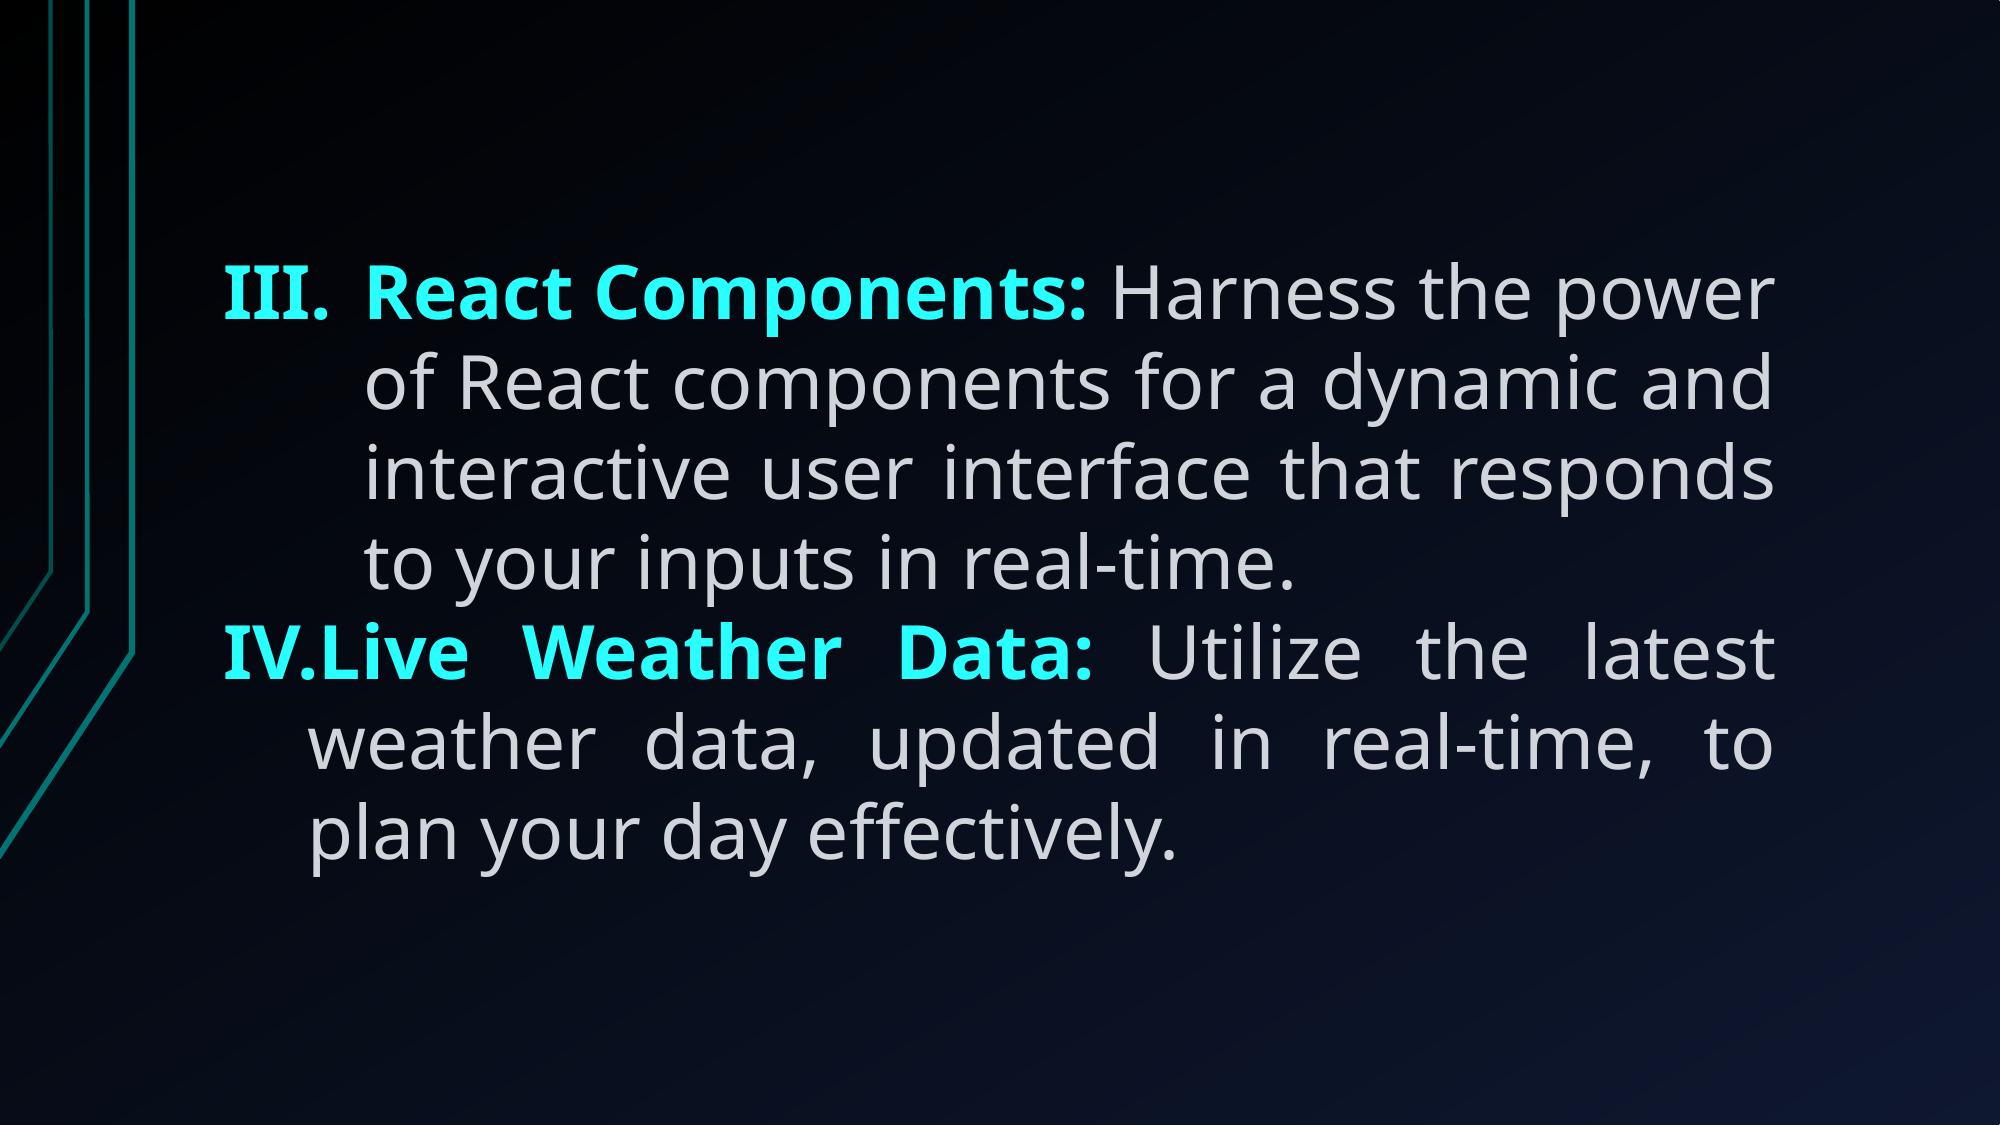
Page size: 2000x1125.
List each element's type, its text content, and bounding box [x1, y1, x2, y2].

text_box React Components: Harness the power of React components for a dynamic and interactive user interface that responds to your inputs in real-time. Live Weather Data: Utilize the latest weather data, updated in real-time, to plan your day effectively. [208, 236, 1792, 882]
